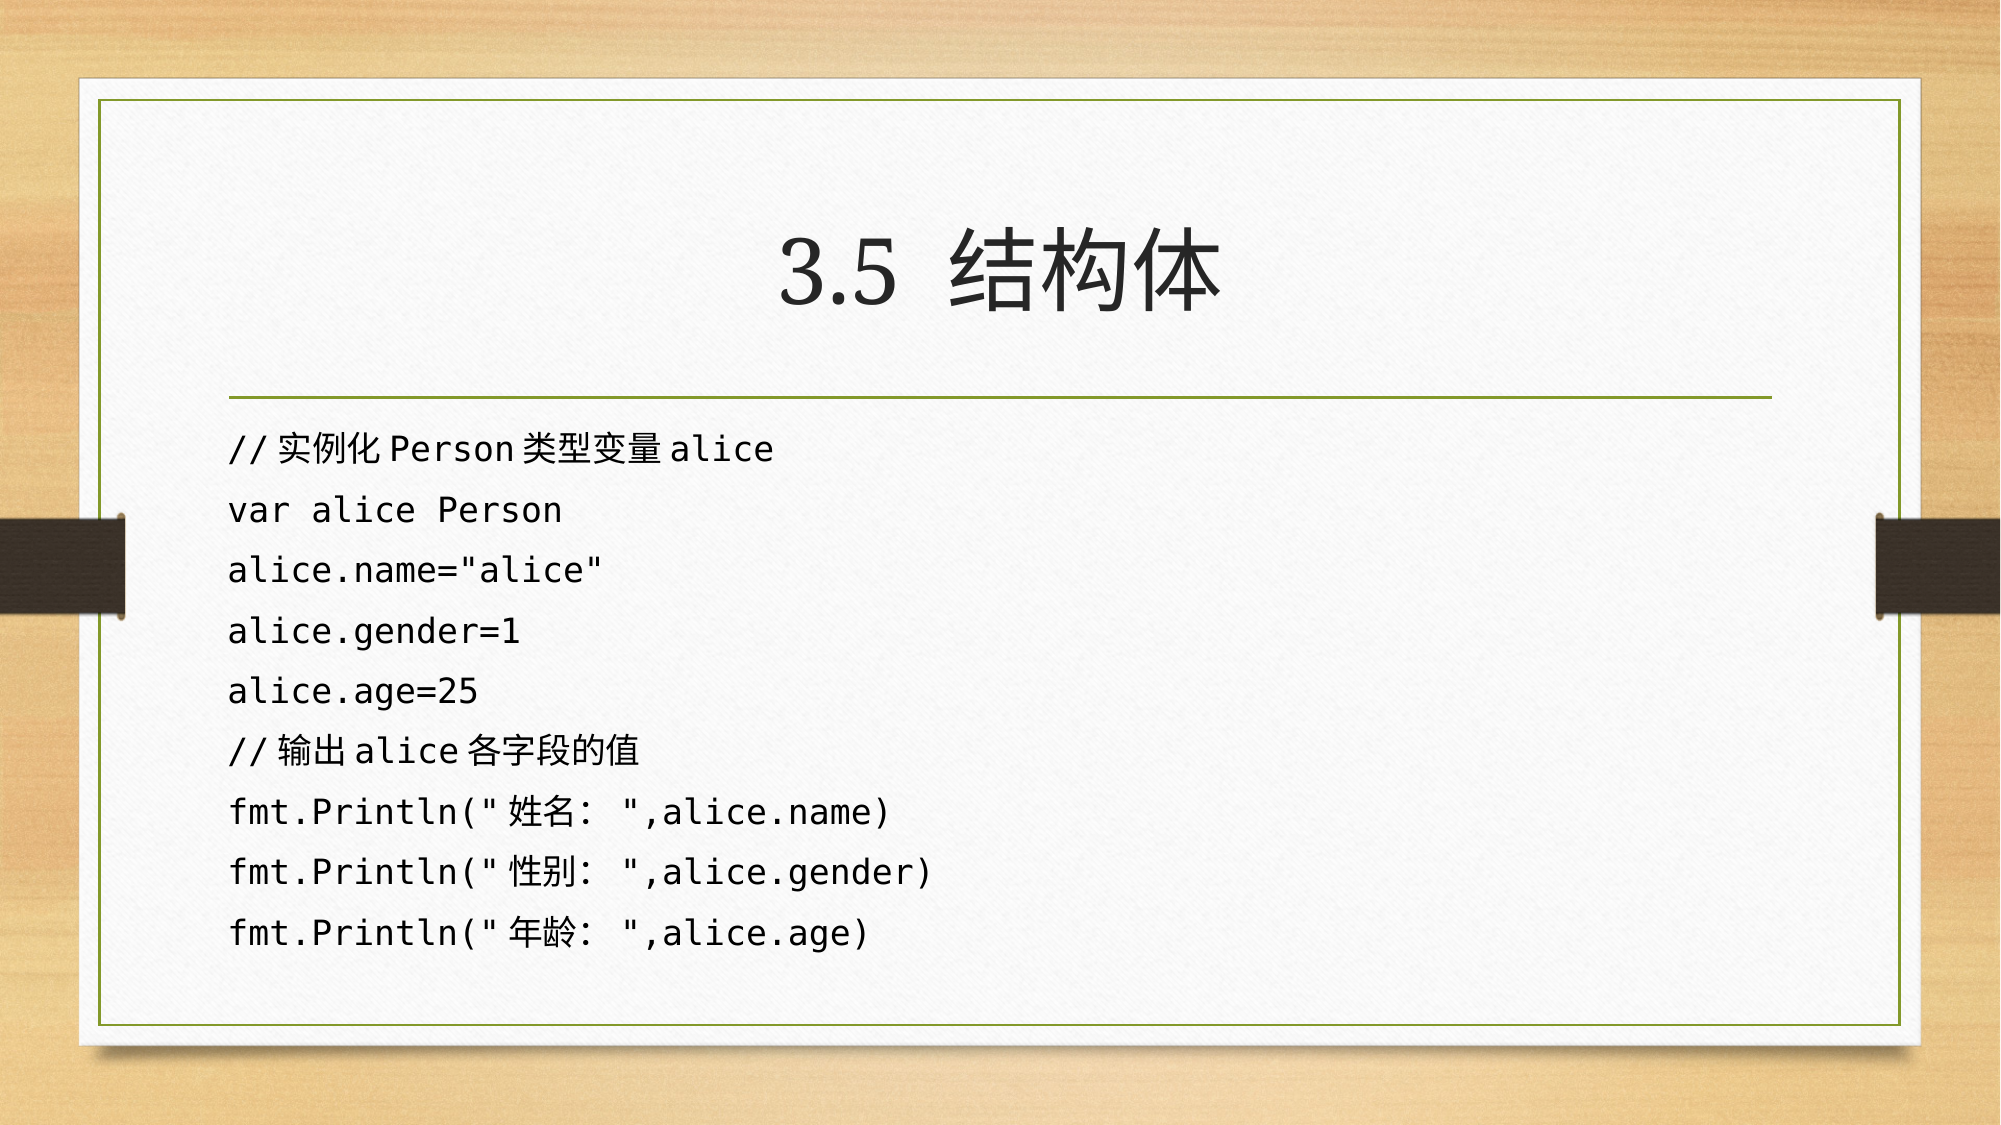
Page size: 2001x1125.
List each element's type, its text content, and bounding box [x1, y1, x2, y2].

list //实例化Person类型变量alice var alice Person alice.name="alice" alice.gender=1 alice.age=25 //输出alice各字段的值 fmt.Println("姓名：",alice.name) fmt.Println("性别：",alice.gender) fmt.Println("年龄：",alice.age) [212, 419, 1788, 964]
picture [0, 0, 2001, 1125]
title 3.5 结构体 [212, 161, 1788, 375]
